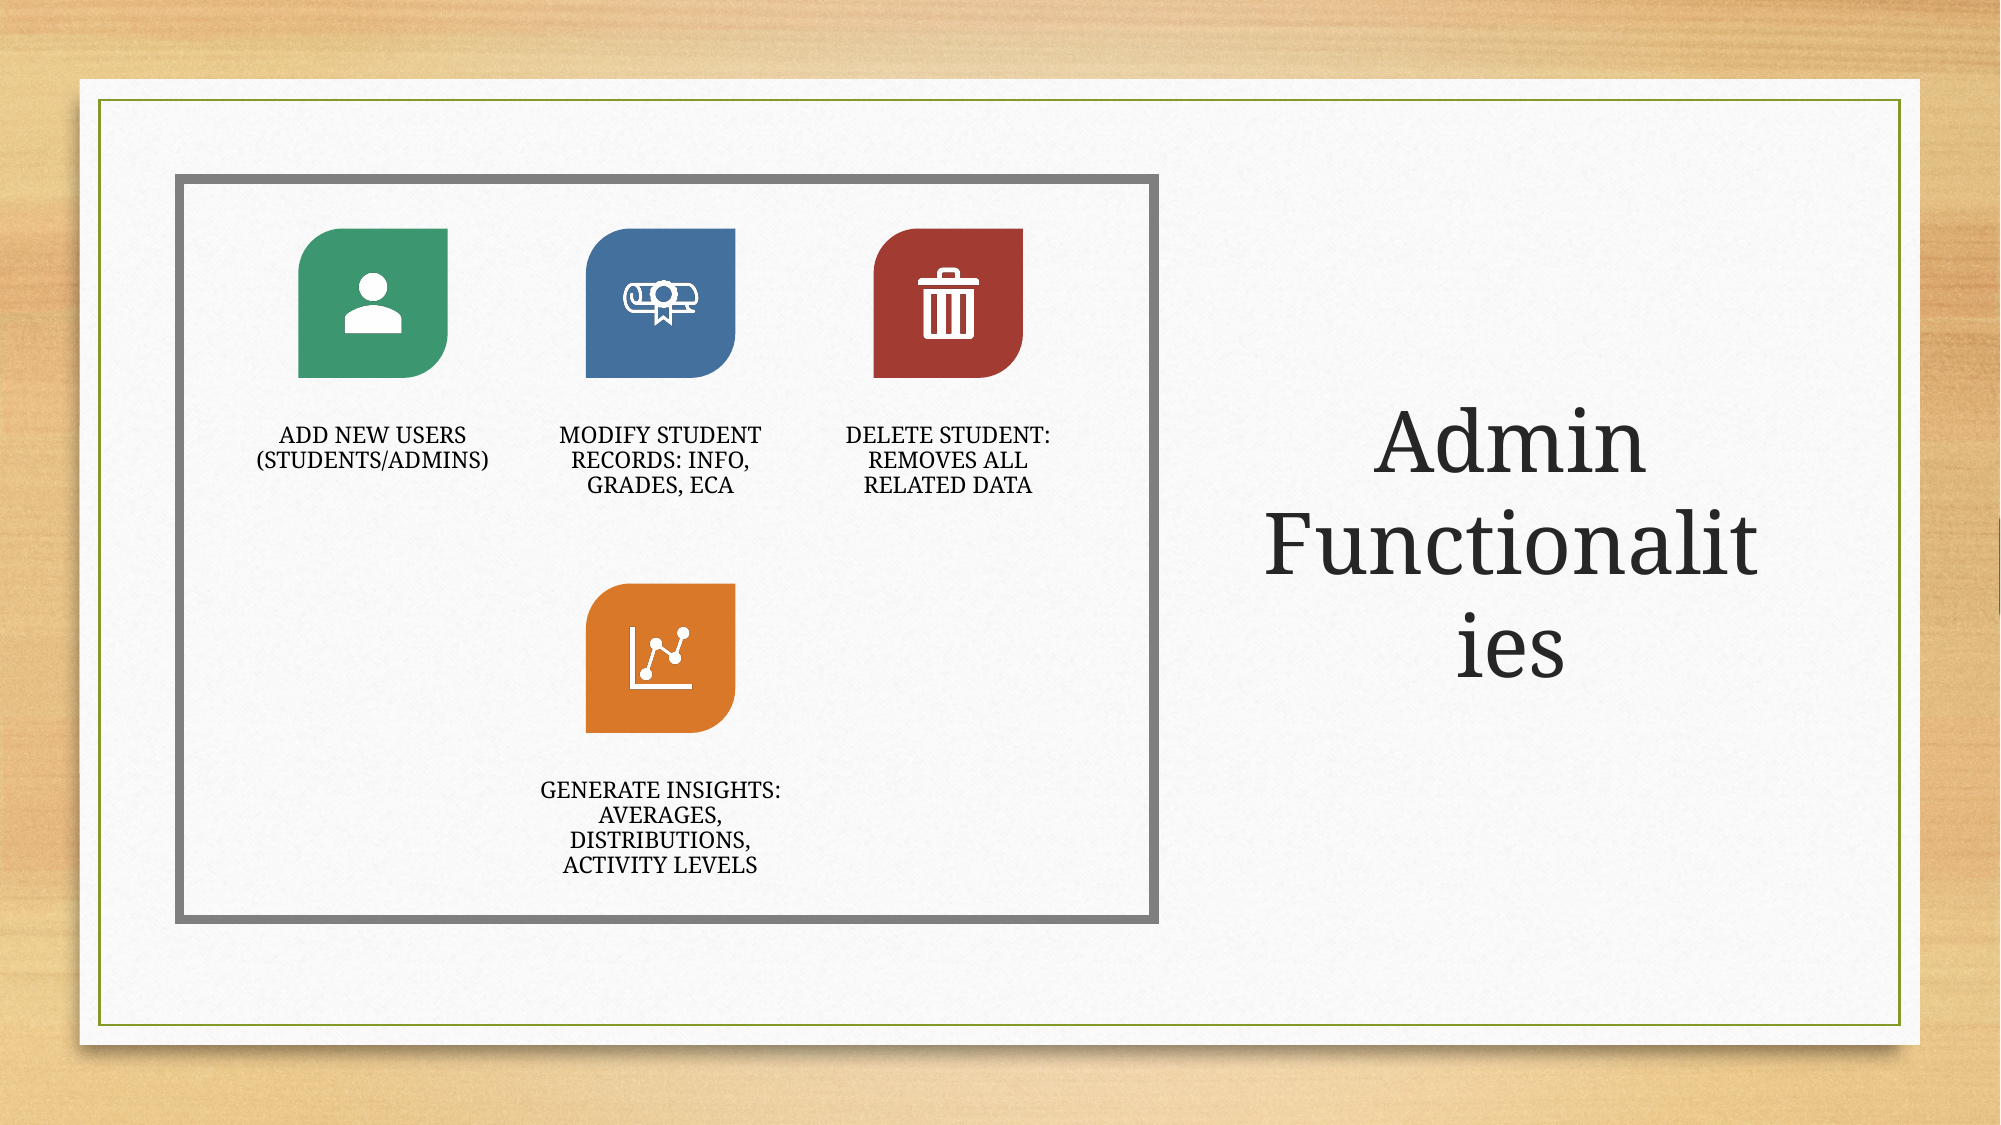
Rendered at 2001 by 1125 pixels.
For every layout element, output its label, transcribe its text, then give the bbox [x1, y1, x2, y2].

text_box [0, 0, 2000, 1125]
text_box [99, 99, 1900, 1026]
text_box [178, 178, 1155, 921]
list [227, 227, 1094, 878]
title Admin Functionalities [1236, 161, 1788, 920]
text_box [78, 79, 1921, 1046]
